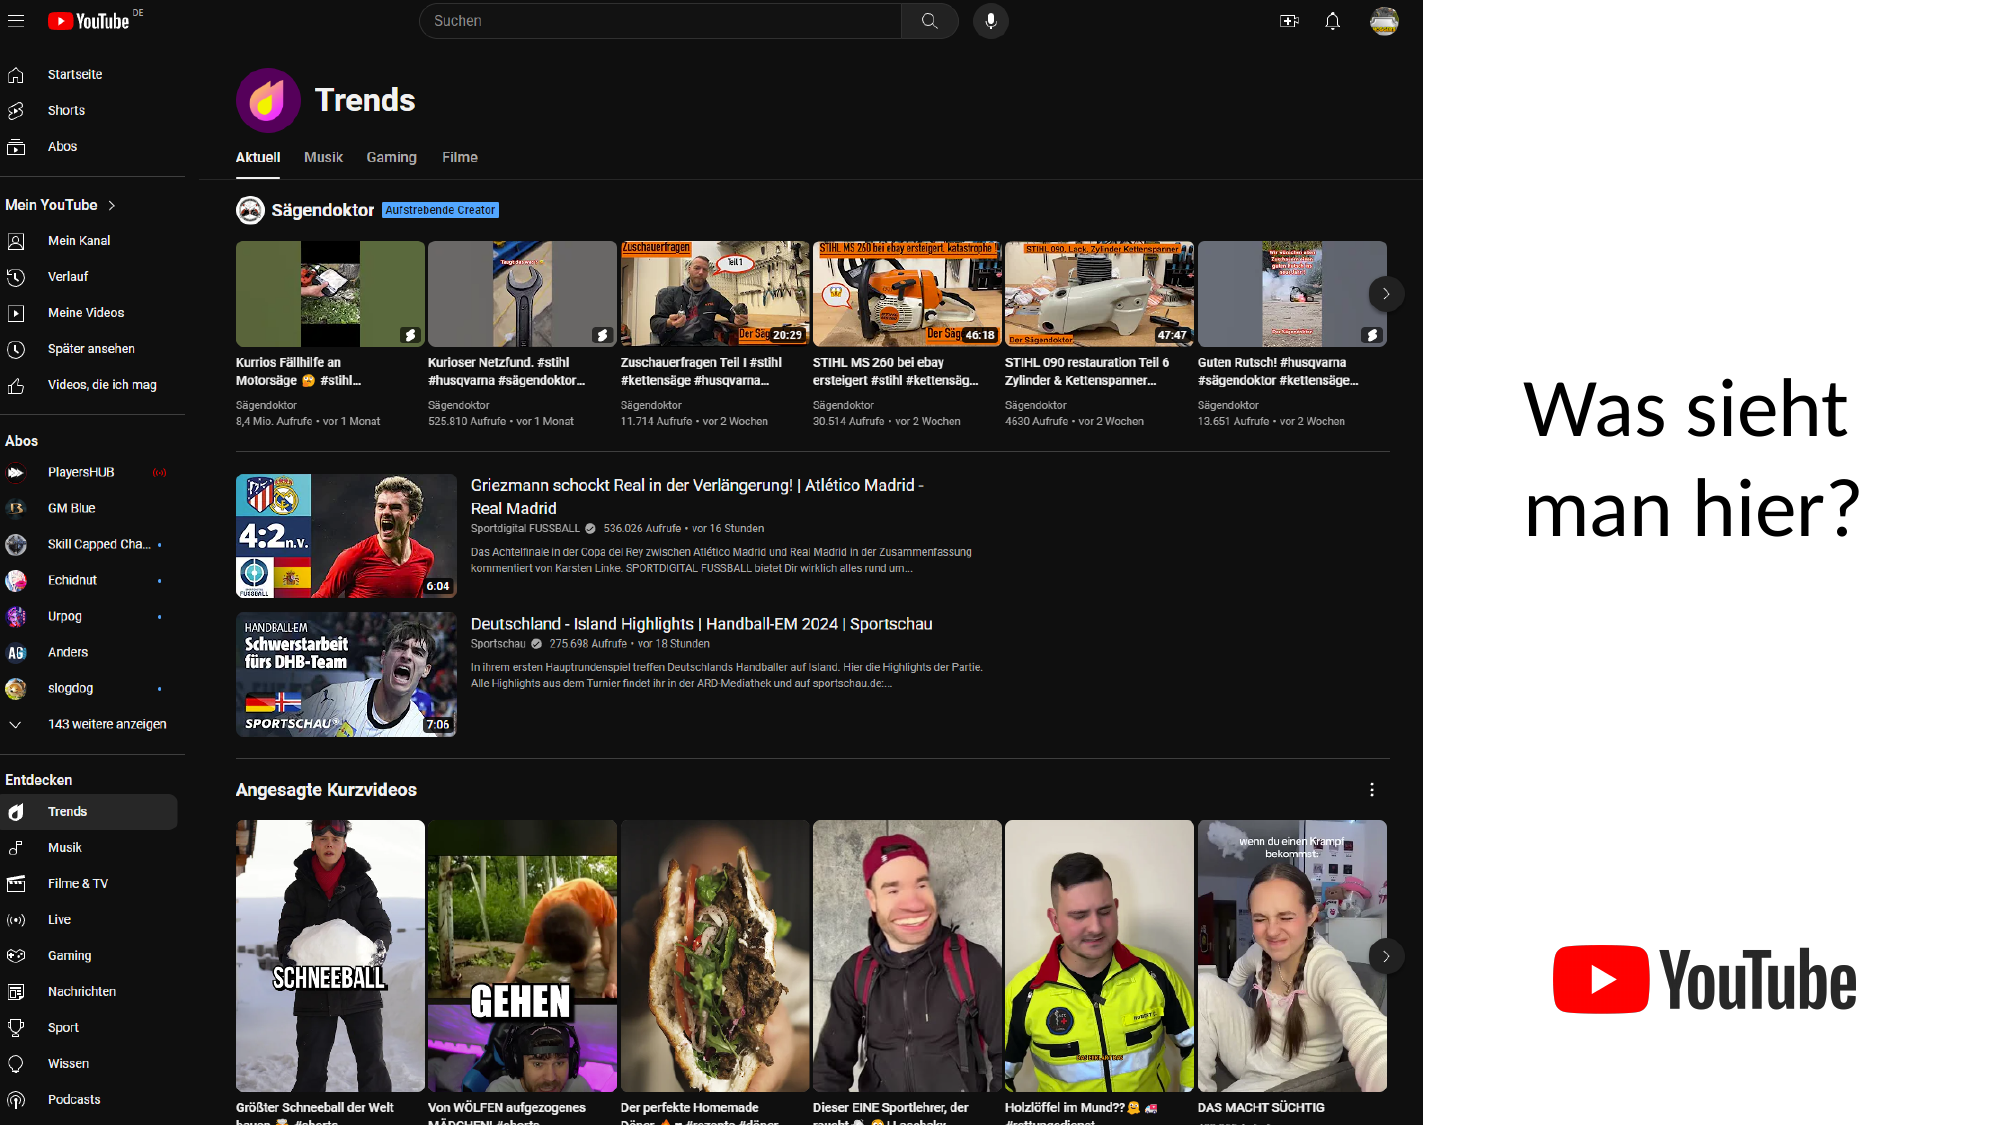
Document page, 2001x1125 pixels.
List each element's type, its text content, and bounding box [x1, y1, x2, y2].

text_box Was sieht man hier? [1508, 345, 1931, 561]
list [0, 0, 1423, 1125]
picture [1553, 945, 1856, 1014]
